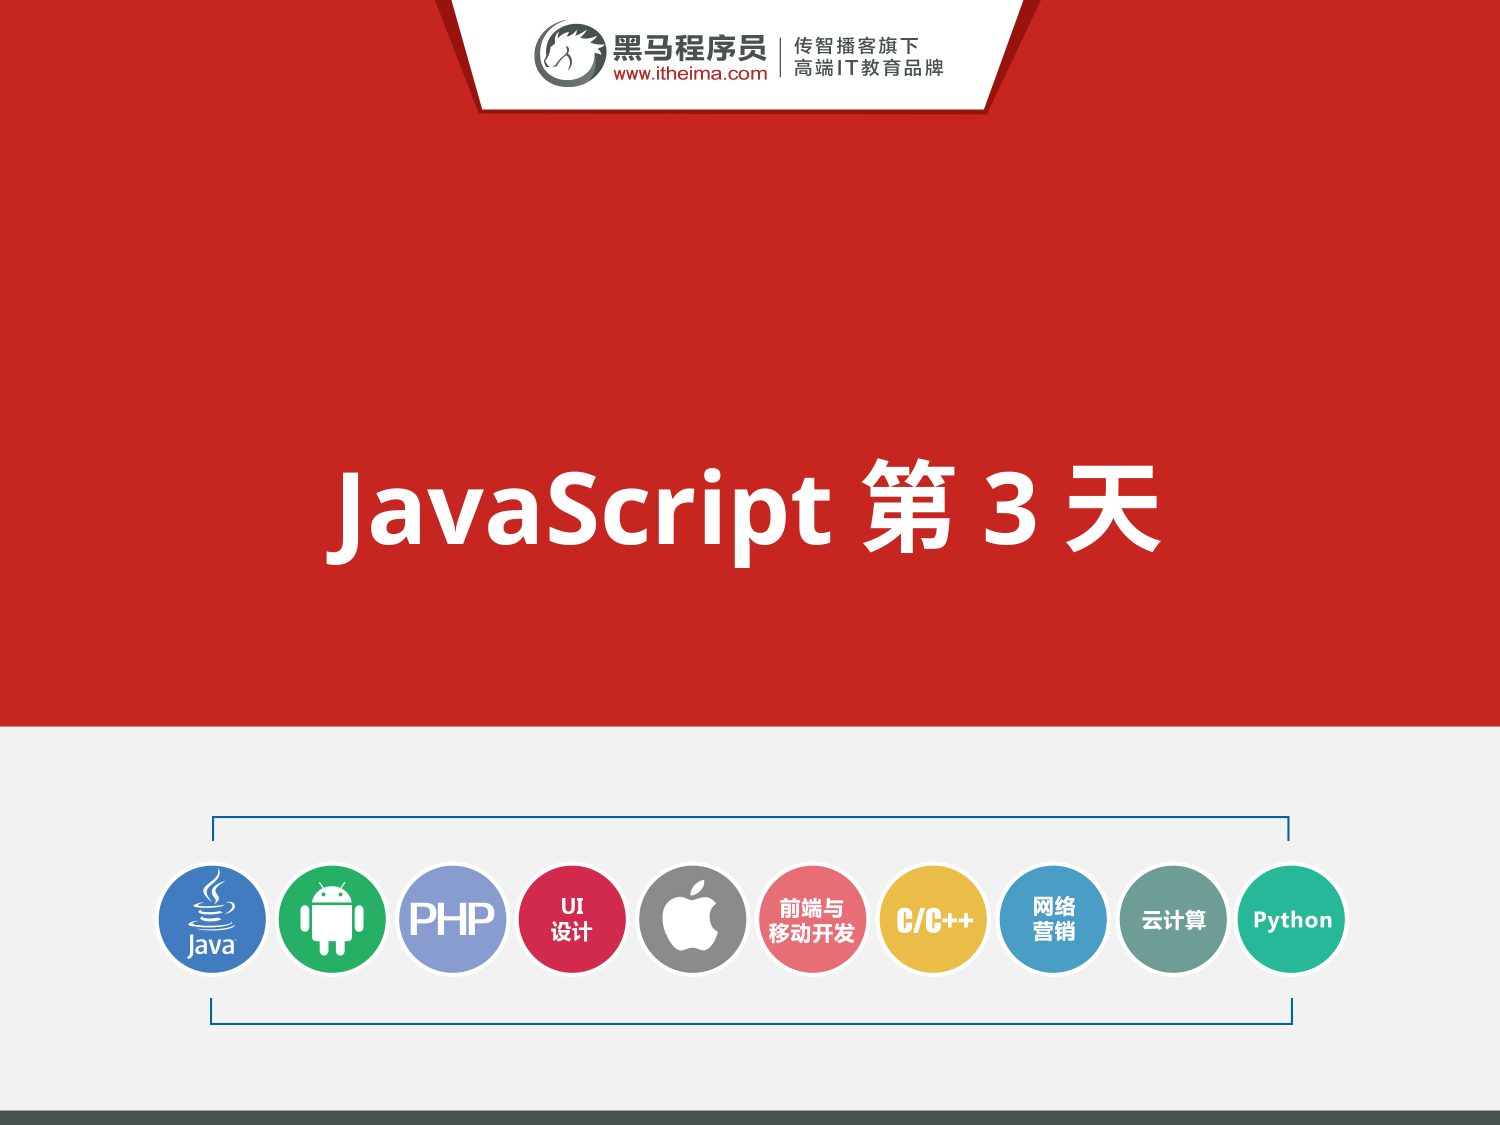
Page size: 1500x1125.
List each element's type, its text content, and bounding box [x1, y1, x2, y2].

text_box JavaScript第3天 [319, 437, 1179, 572]
picture [0, 0, 1500, 1125]
